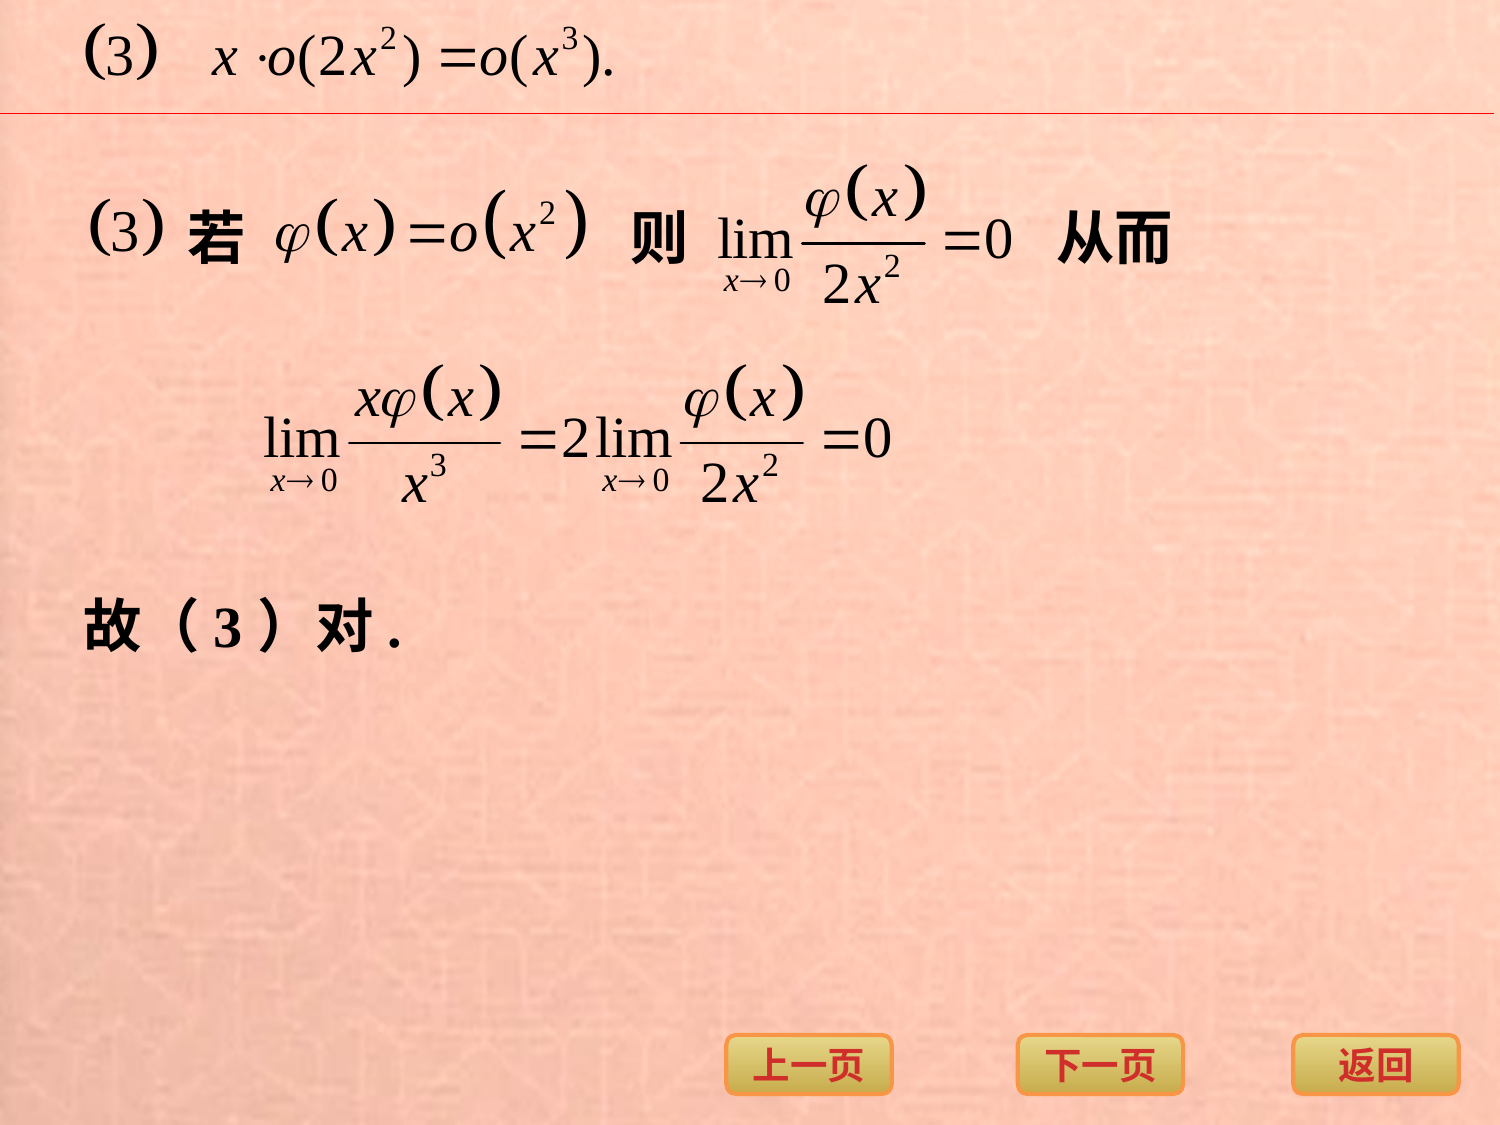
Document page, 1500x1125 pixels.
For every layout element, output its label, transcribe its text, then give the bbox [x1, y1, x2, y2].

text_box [272, 187, 605, 286]
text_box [261, 361, 909, 510]
text_box 故（3）对. [68, 581, 417, 666]
text_box 若 [172, 193, 261, 279]
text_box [714, 162, 1031, 311]
text_box 从而 [1041, 193, 1188, 279]
picture [0, 0, 1500, 1125]
text_box 则 [616, 193, 705, 279]
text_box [86, 195, 163, 277]
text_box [81, 18, 616, 101]
